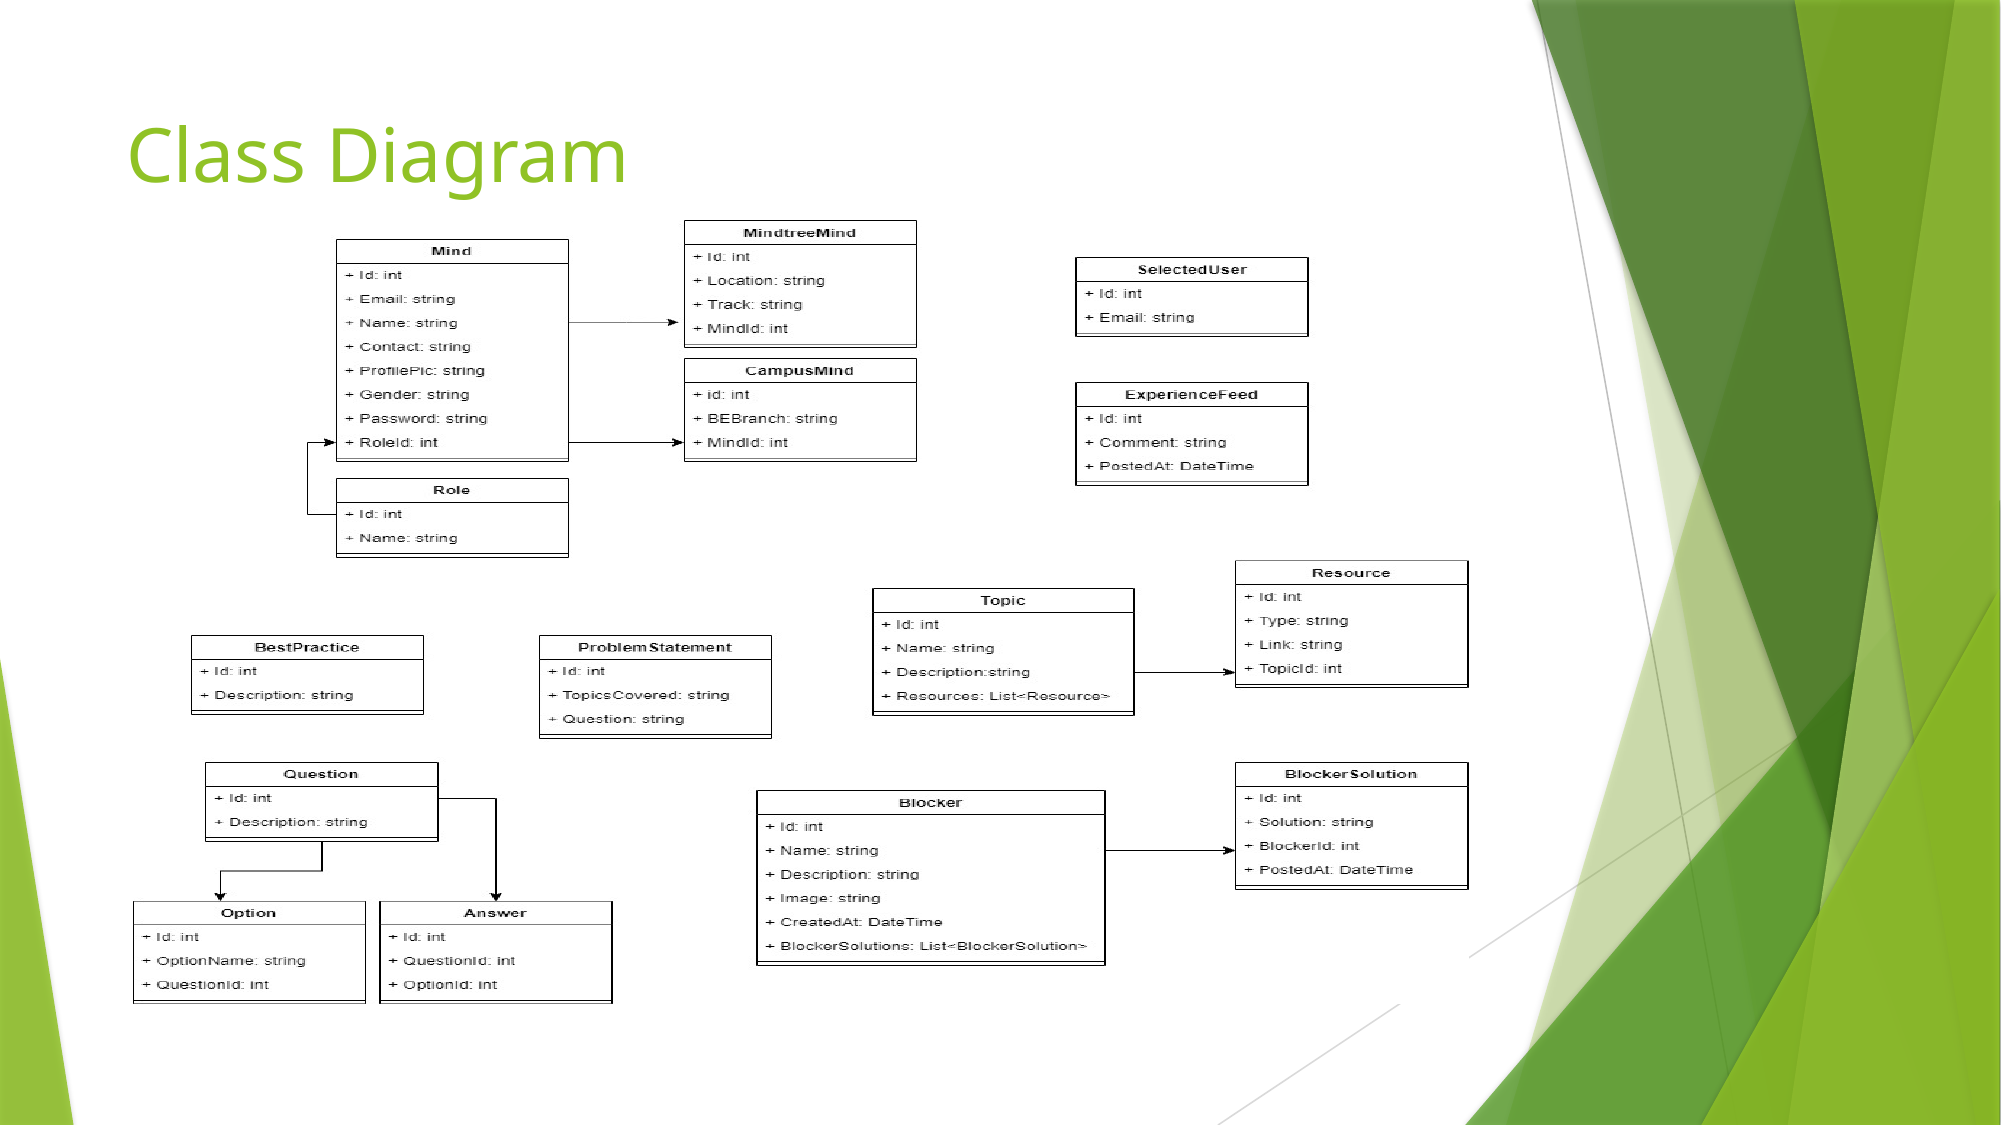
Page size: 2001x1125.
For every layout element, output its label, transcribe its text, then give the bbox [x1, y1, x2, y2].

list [132, 220, 1470, 1005]
title Class Diagram [111, 99, 1522, 317]
